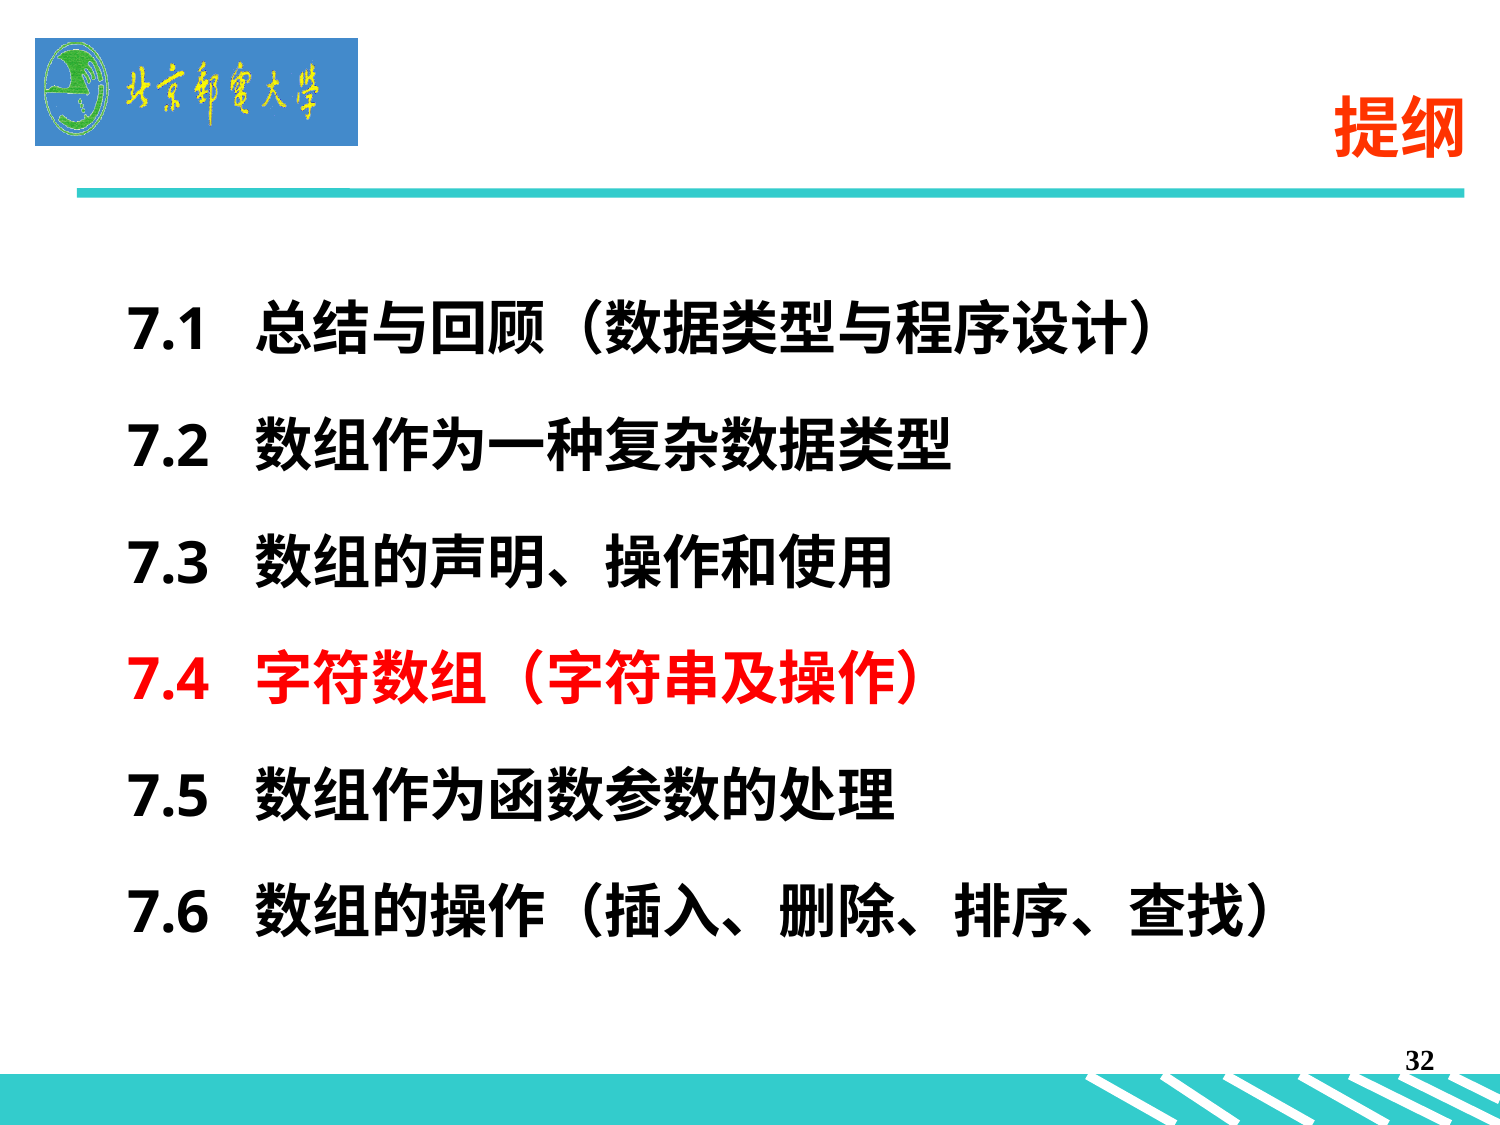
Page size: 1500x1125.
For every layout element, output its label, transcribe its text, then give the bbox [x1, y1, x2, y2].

slide_number 32 [1137, 1037, 1450, 1113]
picture [34, 37, 358, 146]
list 7.1 总结与回顾（数据类型与程序设计） 7.2 数组作为一种复杂数据类型 7.3 数组的声明、操作和使用 7.4 字符数组（字符串及操作） 7.5 数组作为函数参数的处理 7.6 数组的操作（插入、删除、排序、查找） [112, 248, 1388, 940]
title 提纲 [207, 66, 1483, 185]
